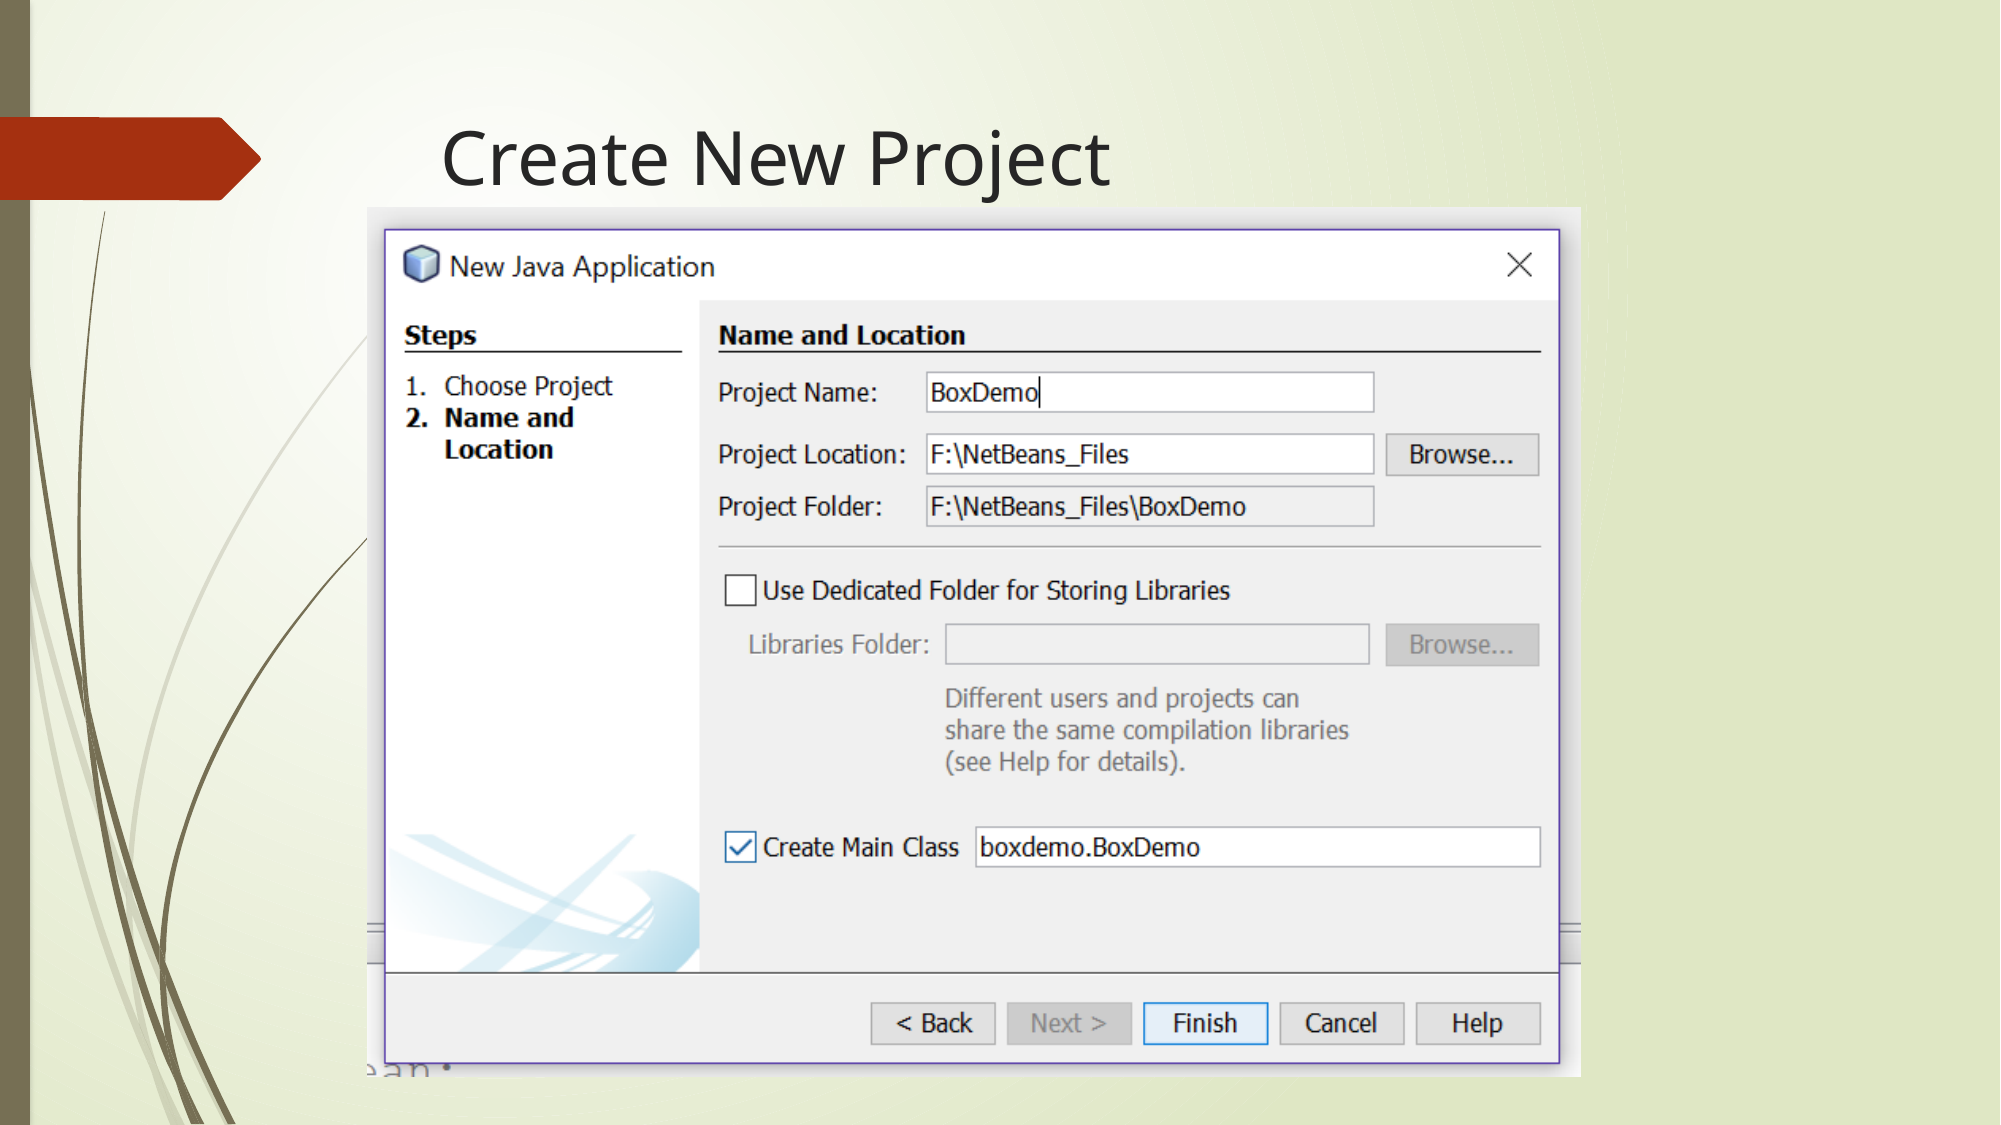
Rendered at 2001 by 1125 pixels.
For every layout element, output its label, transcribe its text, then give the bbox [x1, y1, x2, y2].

title Create New Project [425, 102, 1888, 313]
picture [367, 207, 1581, 1077]
